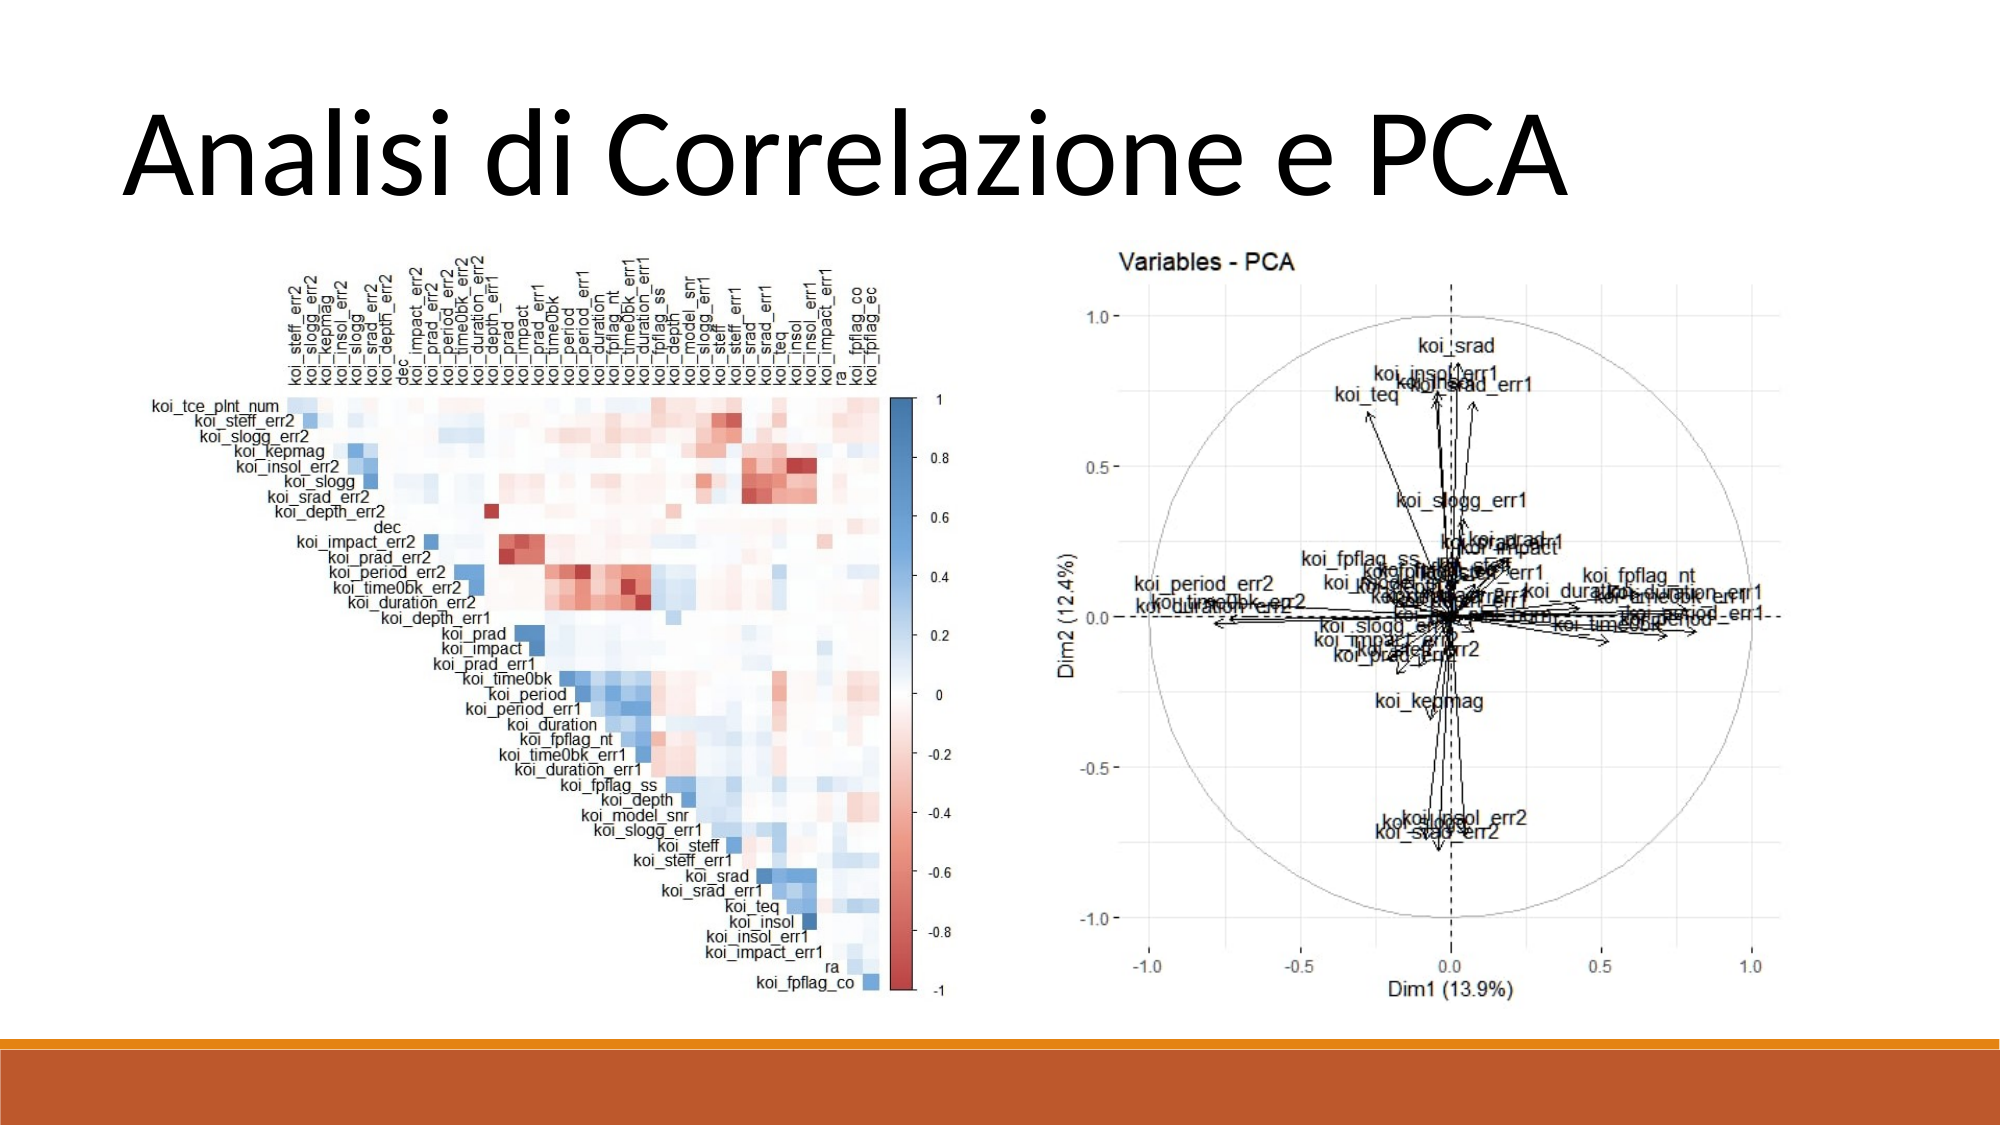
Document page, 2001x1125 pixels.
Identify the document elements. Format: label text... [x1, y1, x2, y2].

text_box Analisi di Correlazione e PCA [107, 63, 1672, 229]
picture [1033, 240, 1803, 1009]
picture [107, 246, 967, 1003]
